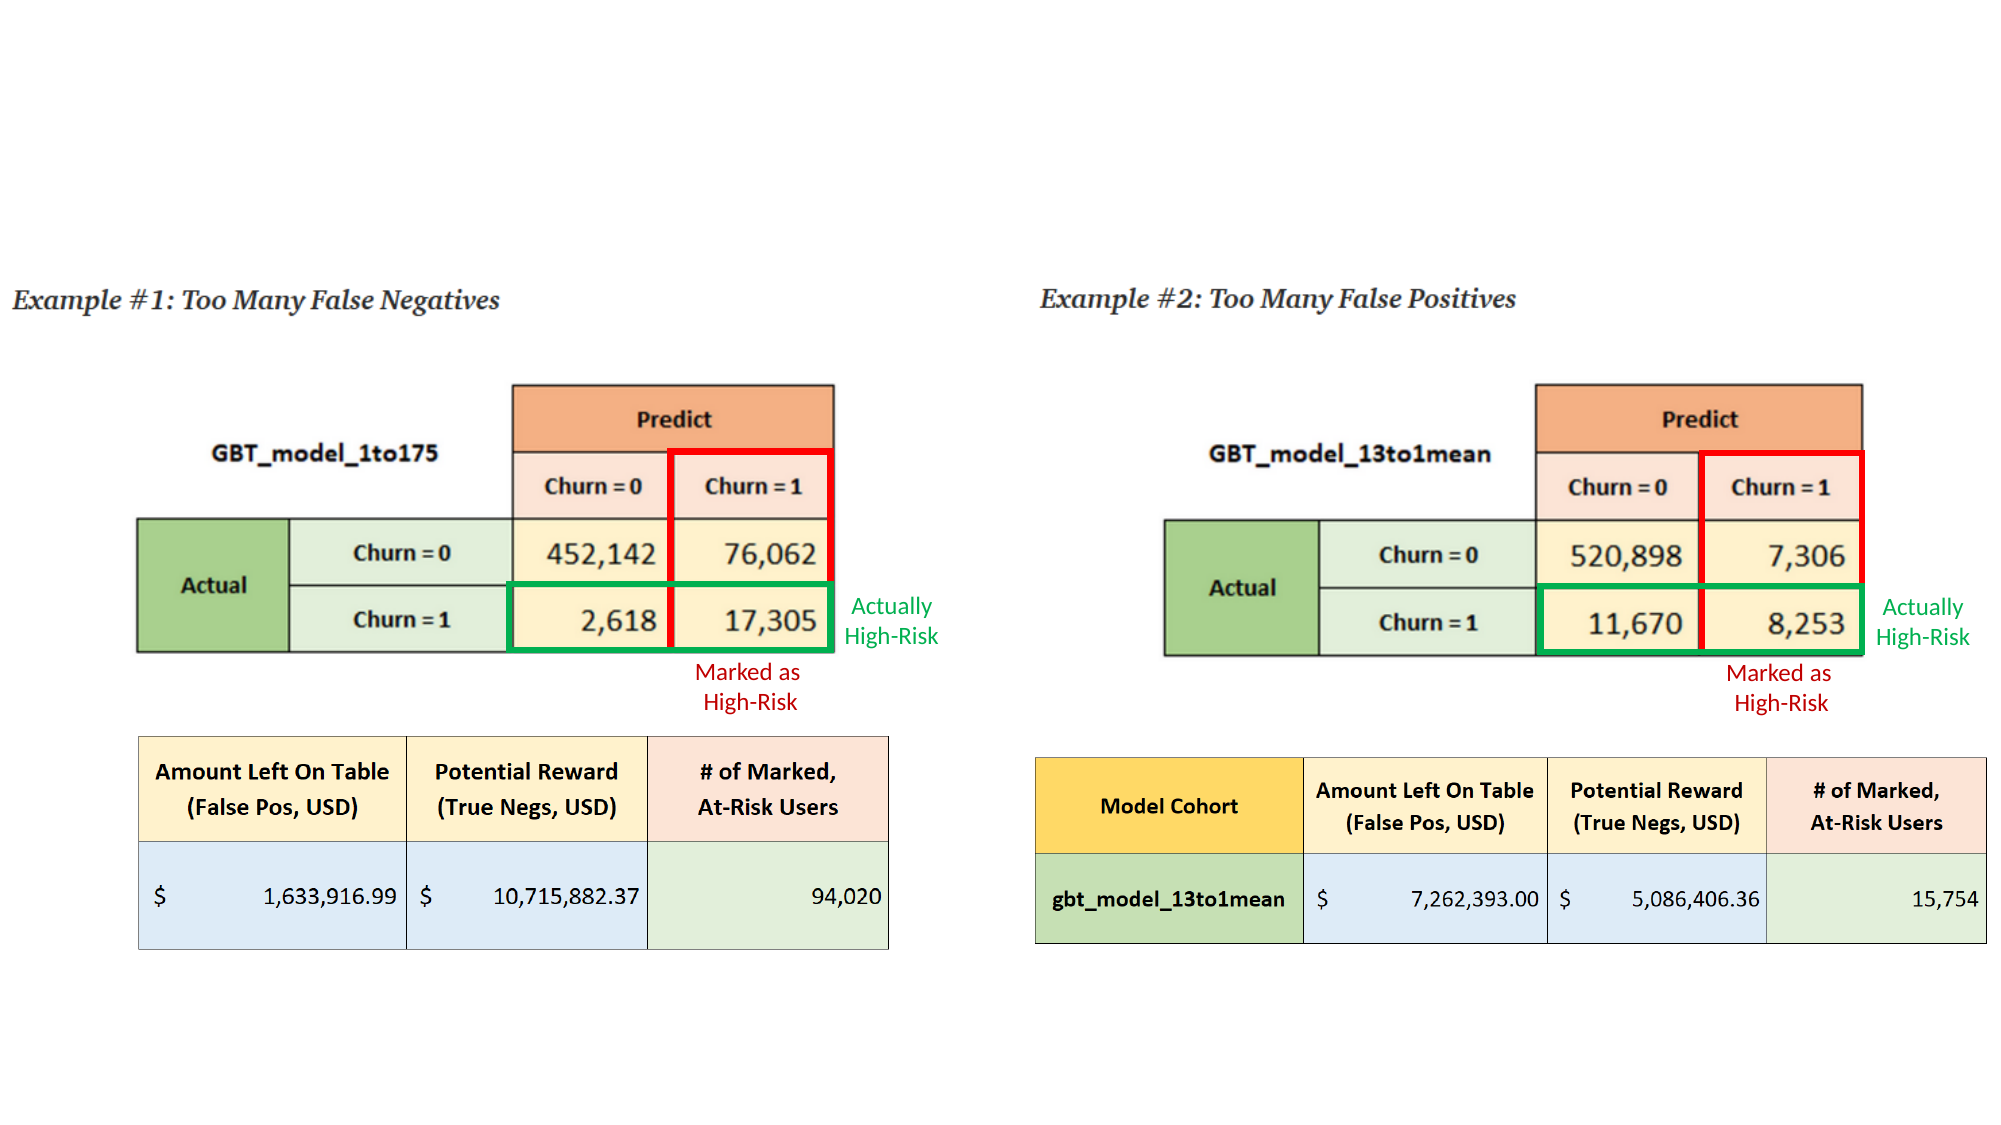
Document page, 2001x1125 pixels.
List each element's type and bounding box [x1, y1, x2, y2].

text_box [3, 277, 972, 724]
picture [1032, 754, 1989, 946]
text_box [1032, 277, 2000, 726]
picture [135, 730, 891, 953]
